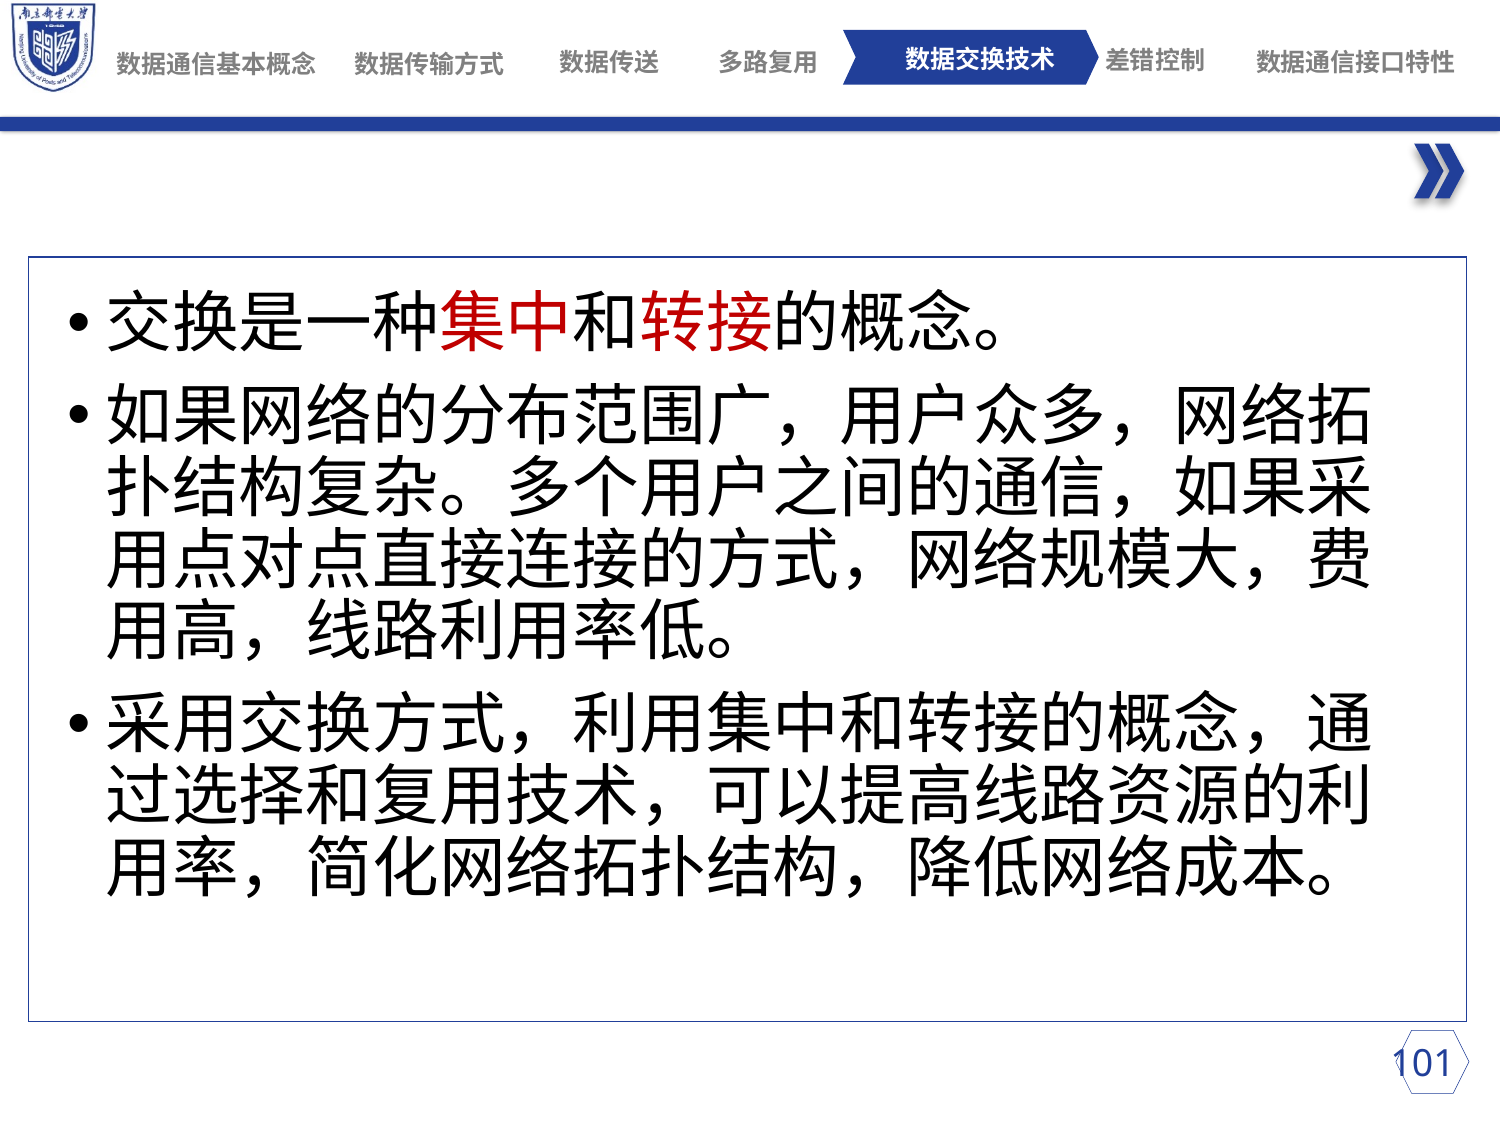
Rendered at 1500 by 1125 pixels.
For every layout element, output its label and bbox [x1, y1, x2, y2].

picture [0, 0, 108, 93]
text_box [0, 116, 1500, 132]
text_box [113, 28, 1500, 86]
text_box [28, 257, 1493, 1095]
text_box [1414, 143, 1465, 199]
